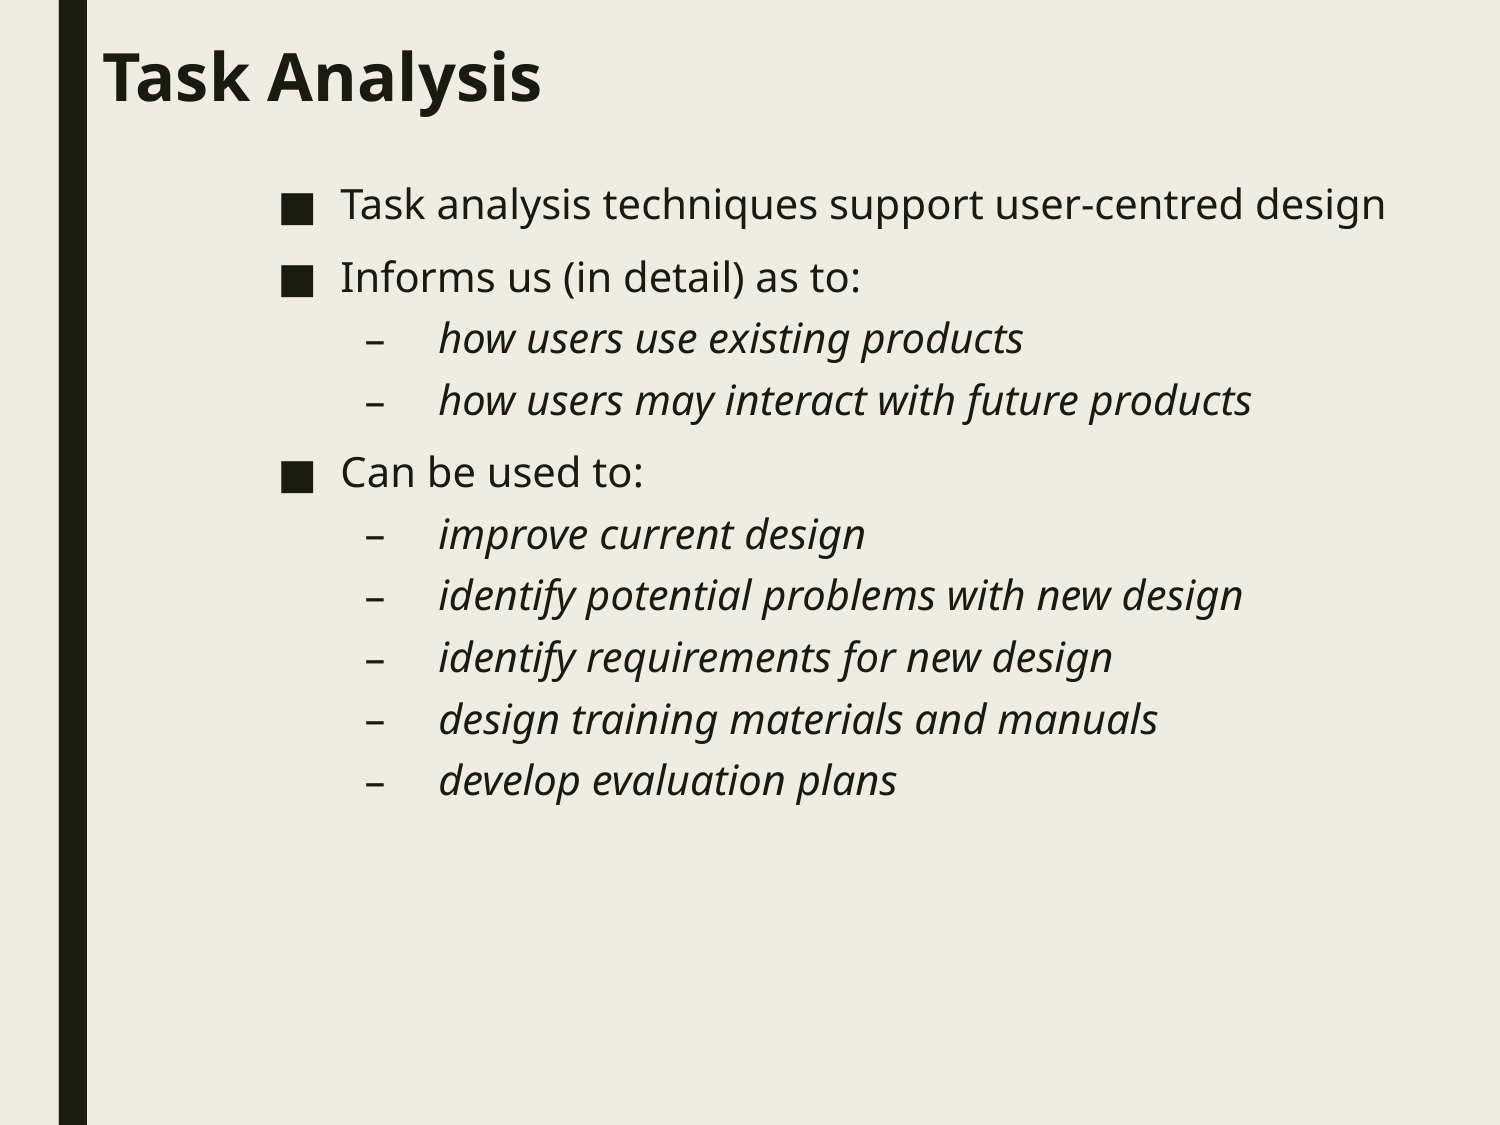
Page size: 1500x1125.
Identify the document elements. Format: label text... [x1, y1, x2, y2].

list Task analysis techniques support user-centred design Informs us (in detail) as to: how users use existing products how users may interact with future products Can be used to: improve current design identify potential problems with new design identify requirements for new design design training materials and manuals develop evaluation plans [262, 174, 1500, 850]
title Task Analysis [87, 37, 1438, 225]
